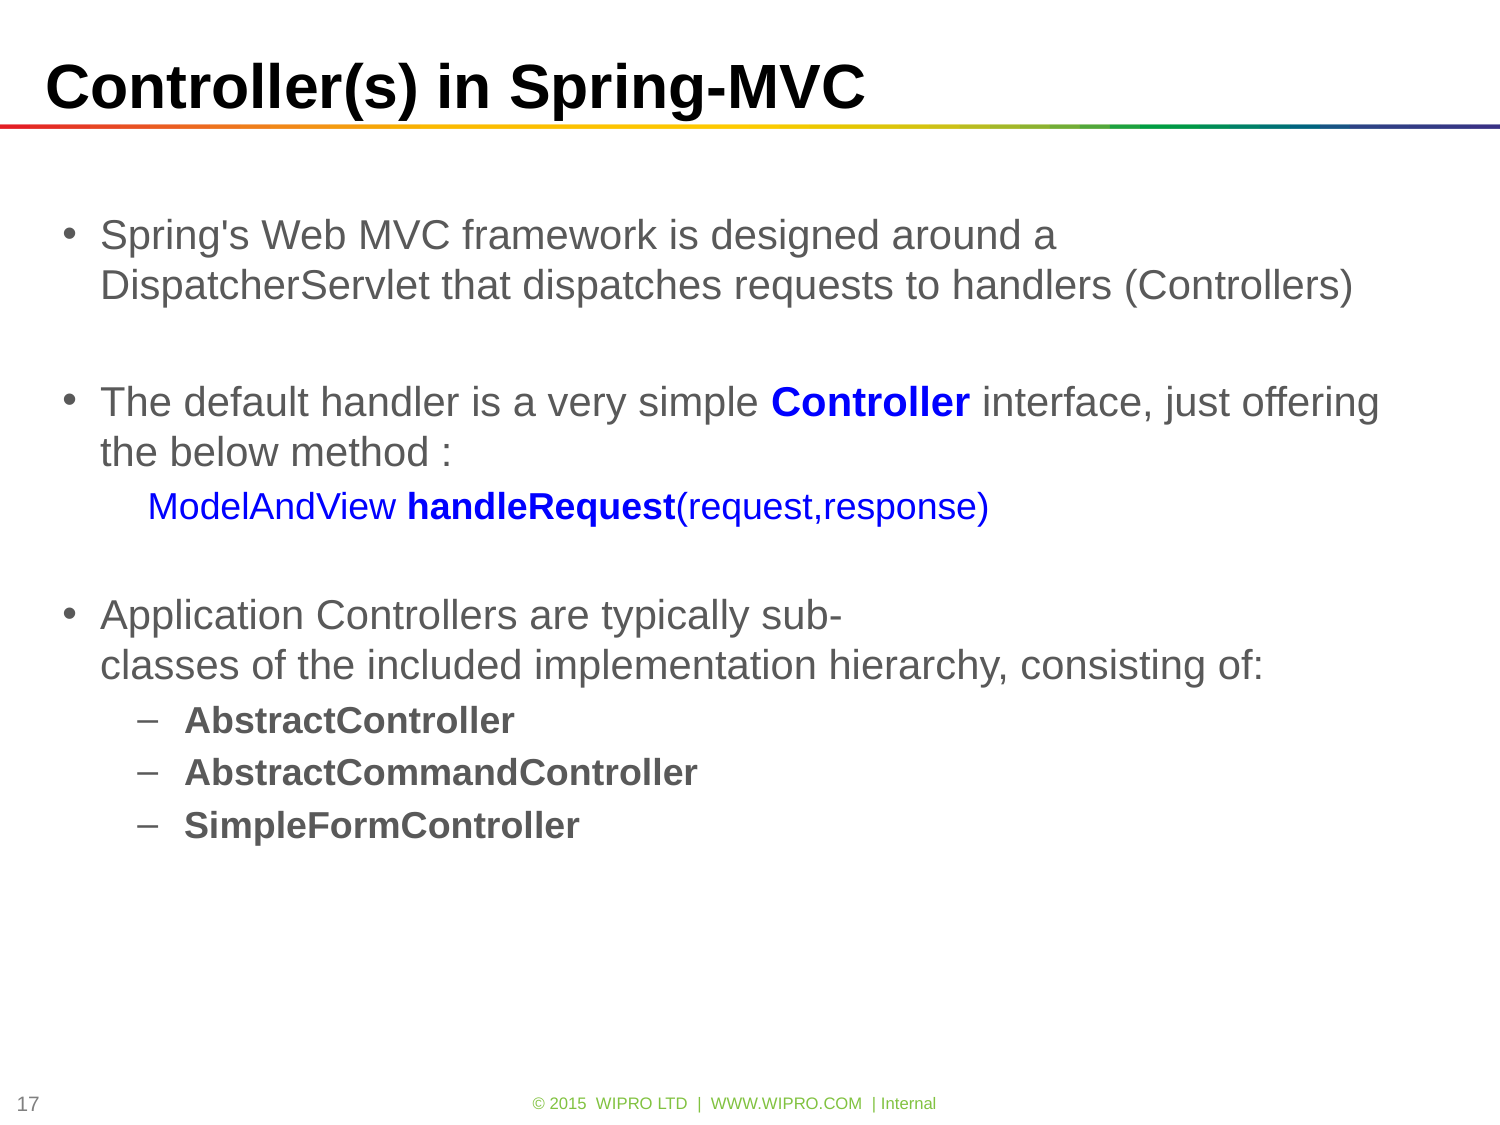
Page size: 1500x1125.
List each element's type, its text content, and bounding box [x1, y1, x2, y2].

title Controller(s) in Spring-MVC [29, 38, 1381, 130]
list Spring's Web MVC framework is designed around a DispatcherServlet that dispatches requests to handlers (Controllers) The default handler is a very simple Controller interface, just offeringthe below method : ModelAndView handleRequest(request,response) Application Controllers are typically sub-classes of the included implementation hierarchy, consisting of: AbstractController AbstractCommandController SimpleFormController [47, 200, 1398, 1030]
